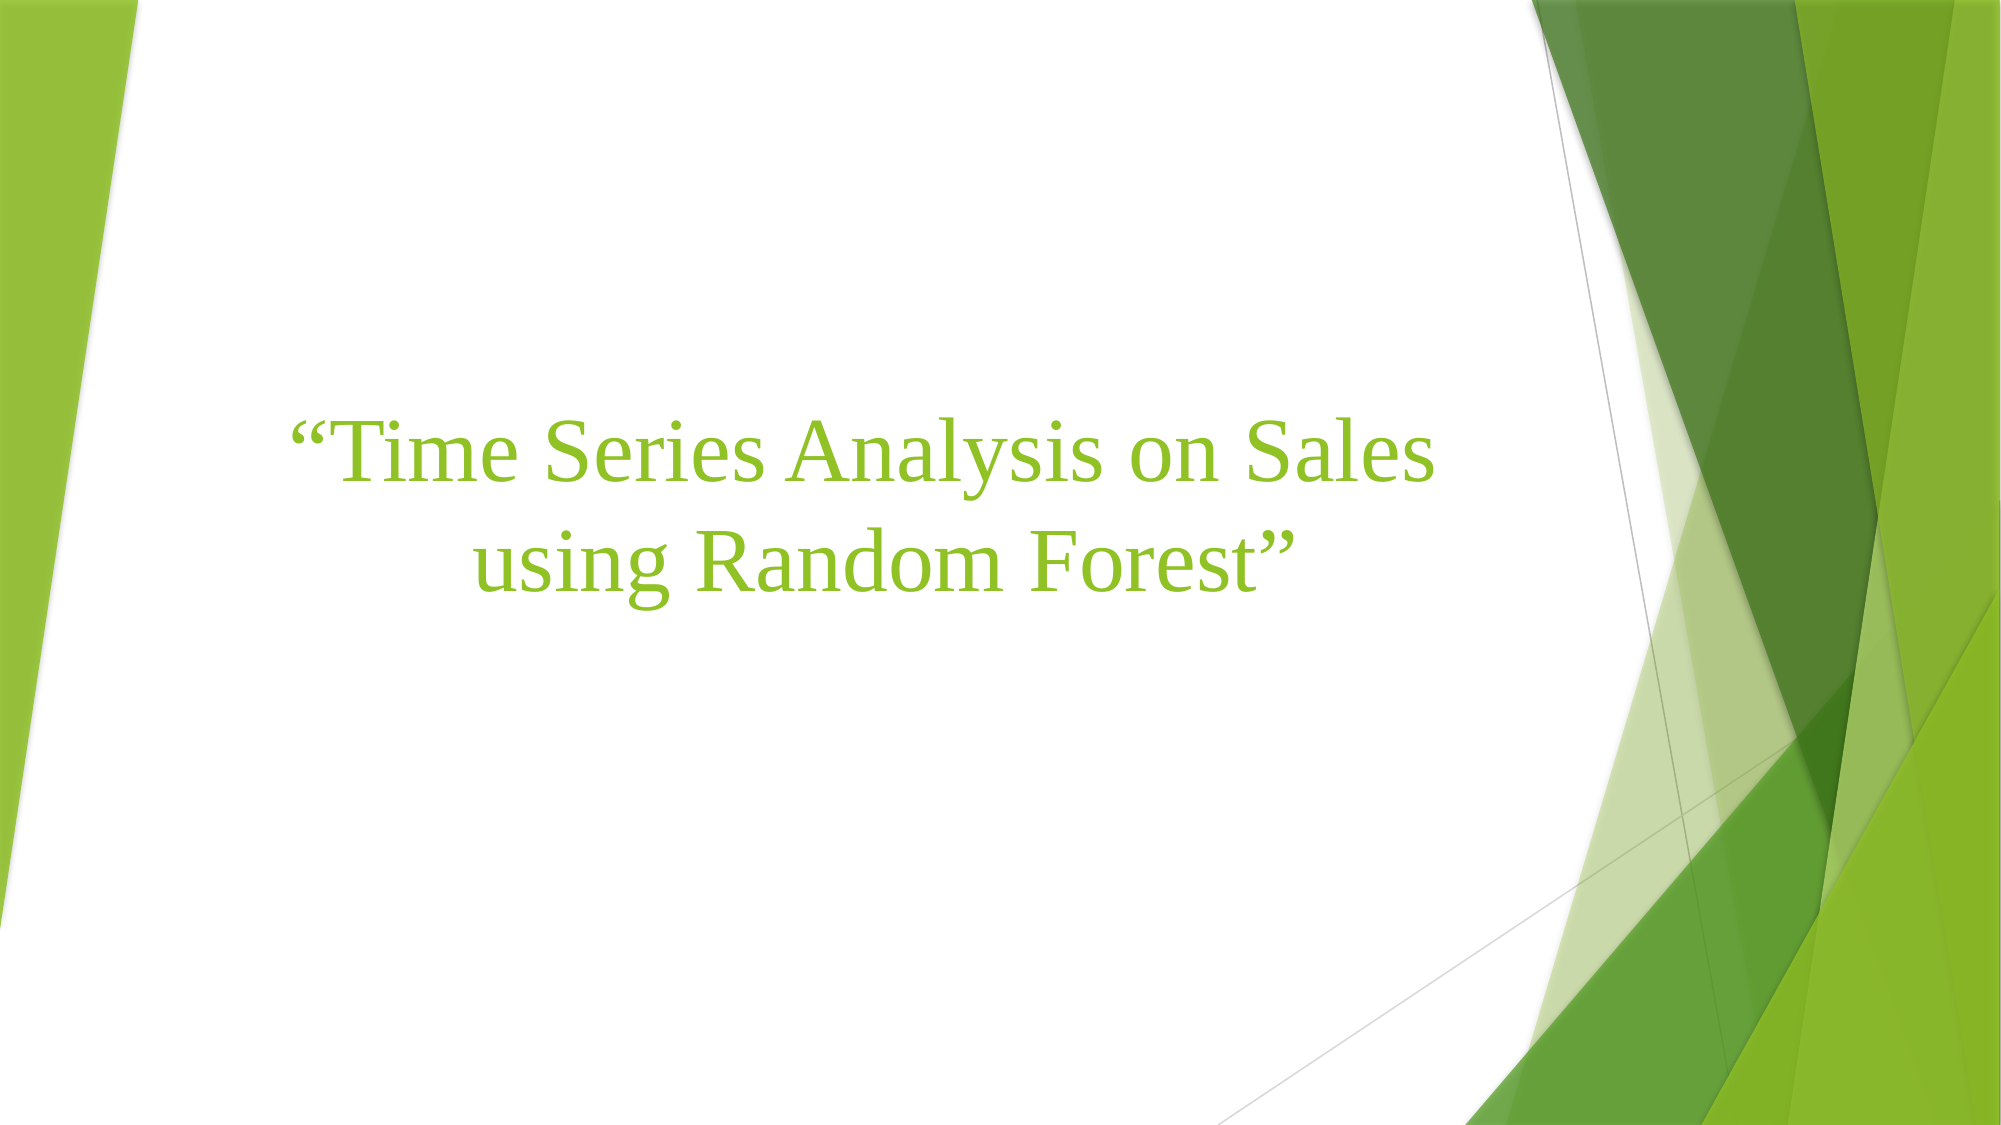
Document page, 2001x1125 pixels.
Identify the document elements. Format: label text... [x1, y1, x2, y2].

title “Time Series Analysis on Sales using Random Forest” [273, 347, 1588, 618]
